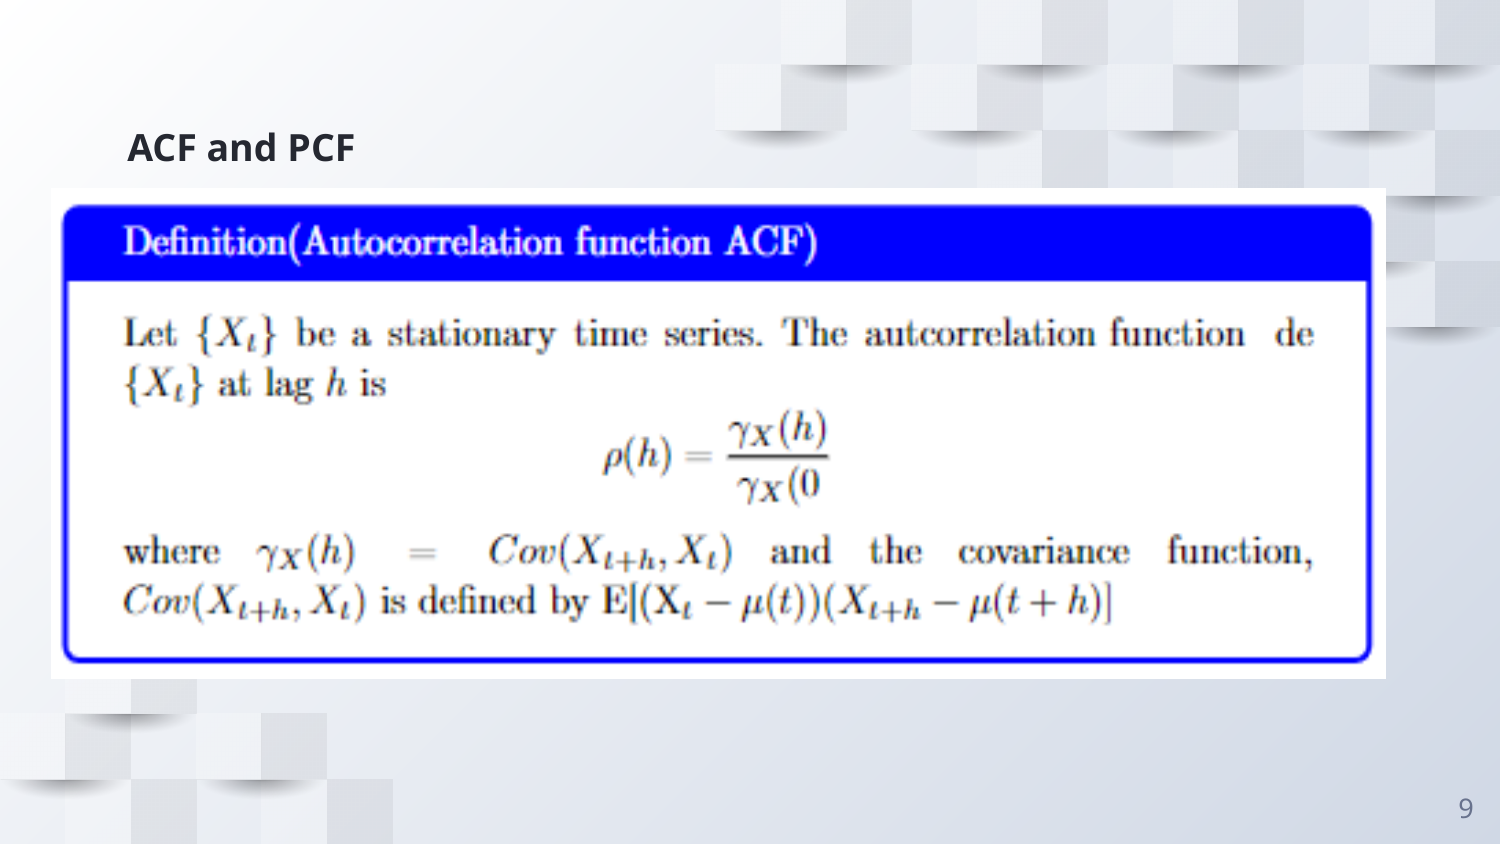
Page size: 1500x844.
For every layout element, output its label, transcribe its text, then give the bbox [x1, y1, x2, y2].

slide_number ‹#› [1431, 776, 1500, 844]
title ACF and PCF [127, 28, 716, 170]
picture [0, 0, 1500, 844]
